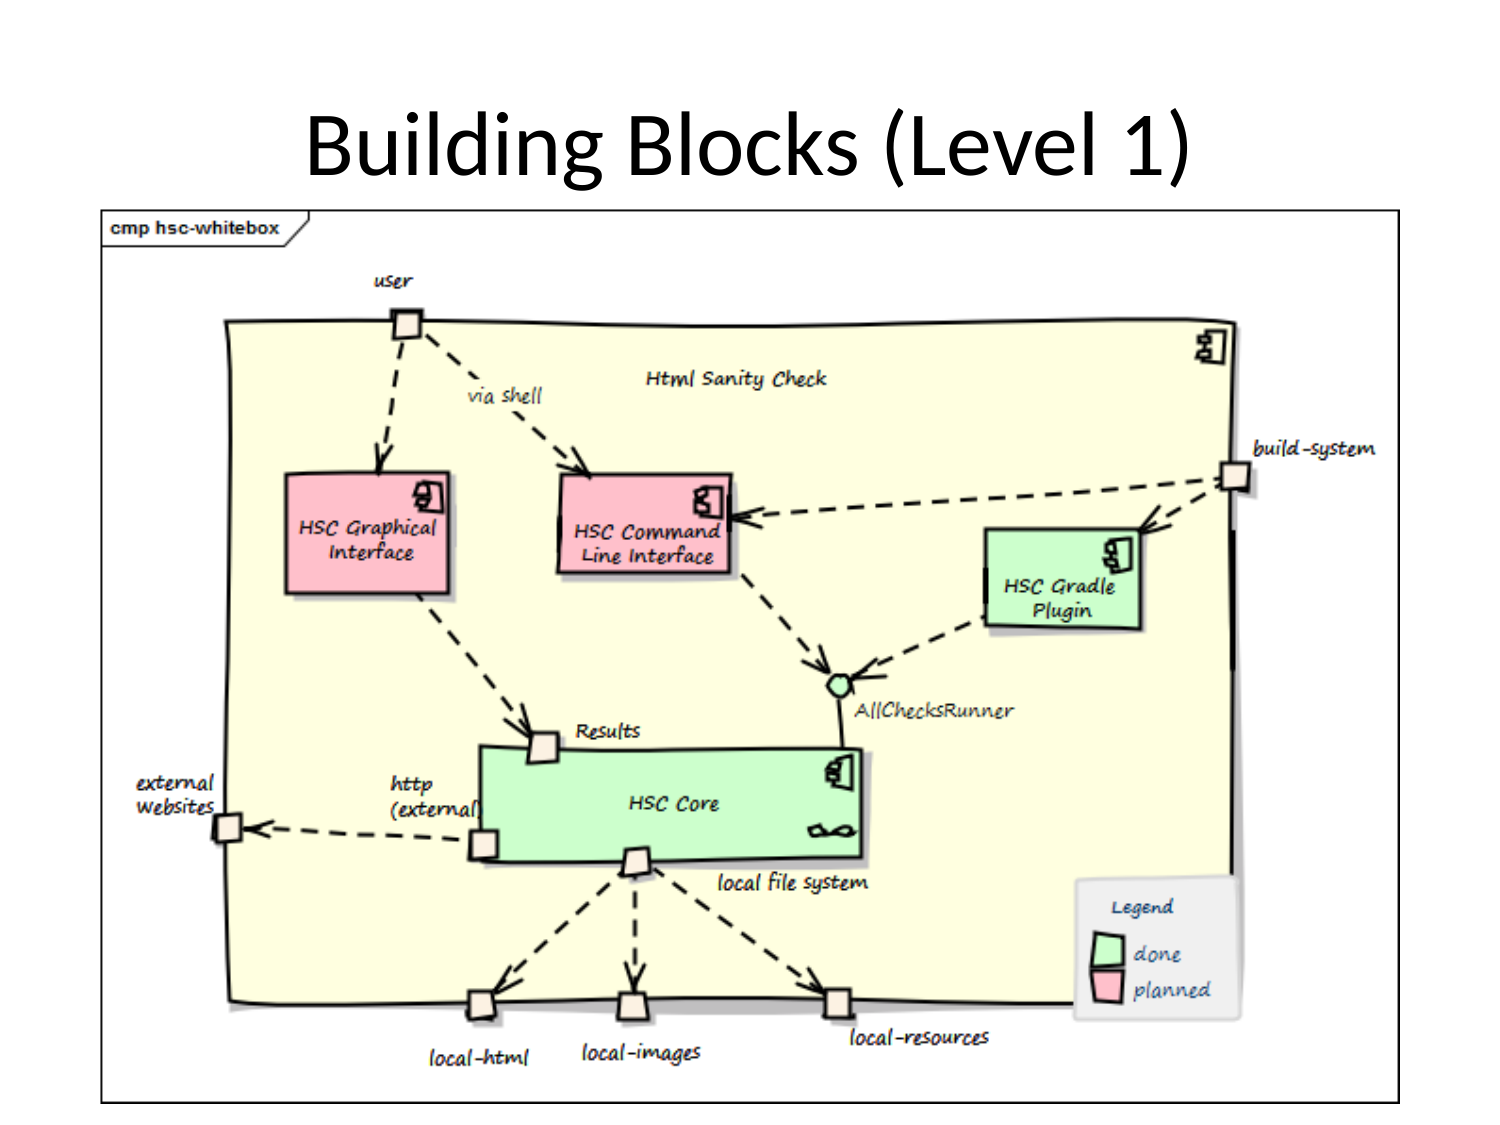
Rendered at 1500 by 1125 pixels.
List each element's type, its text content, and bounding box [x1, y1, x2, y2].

title Building Blocks (Level 1) [75, 45, 1425, 233]
picture [98, 208, 1400, 1104]
